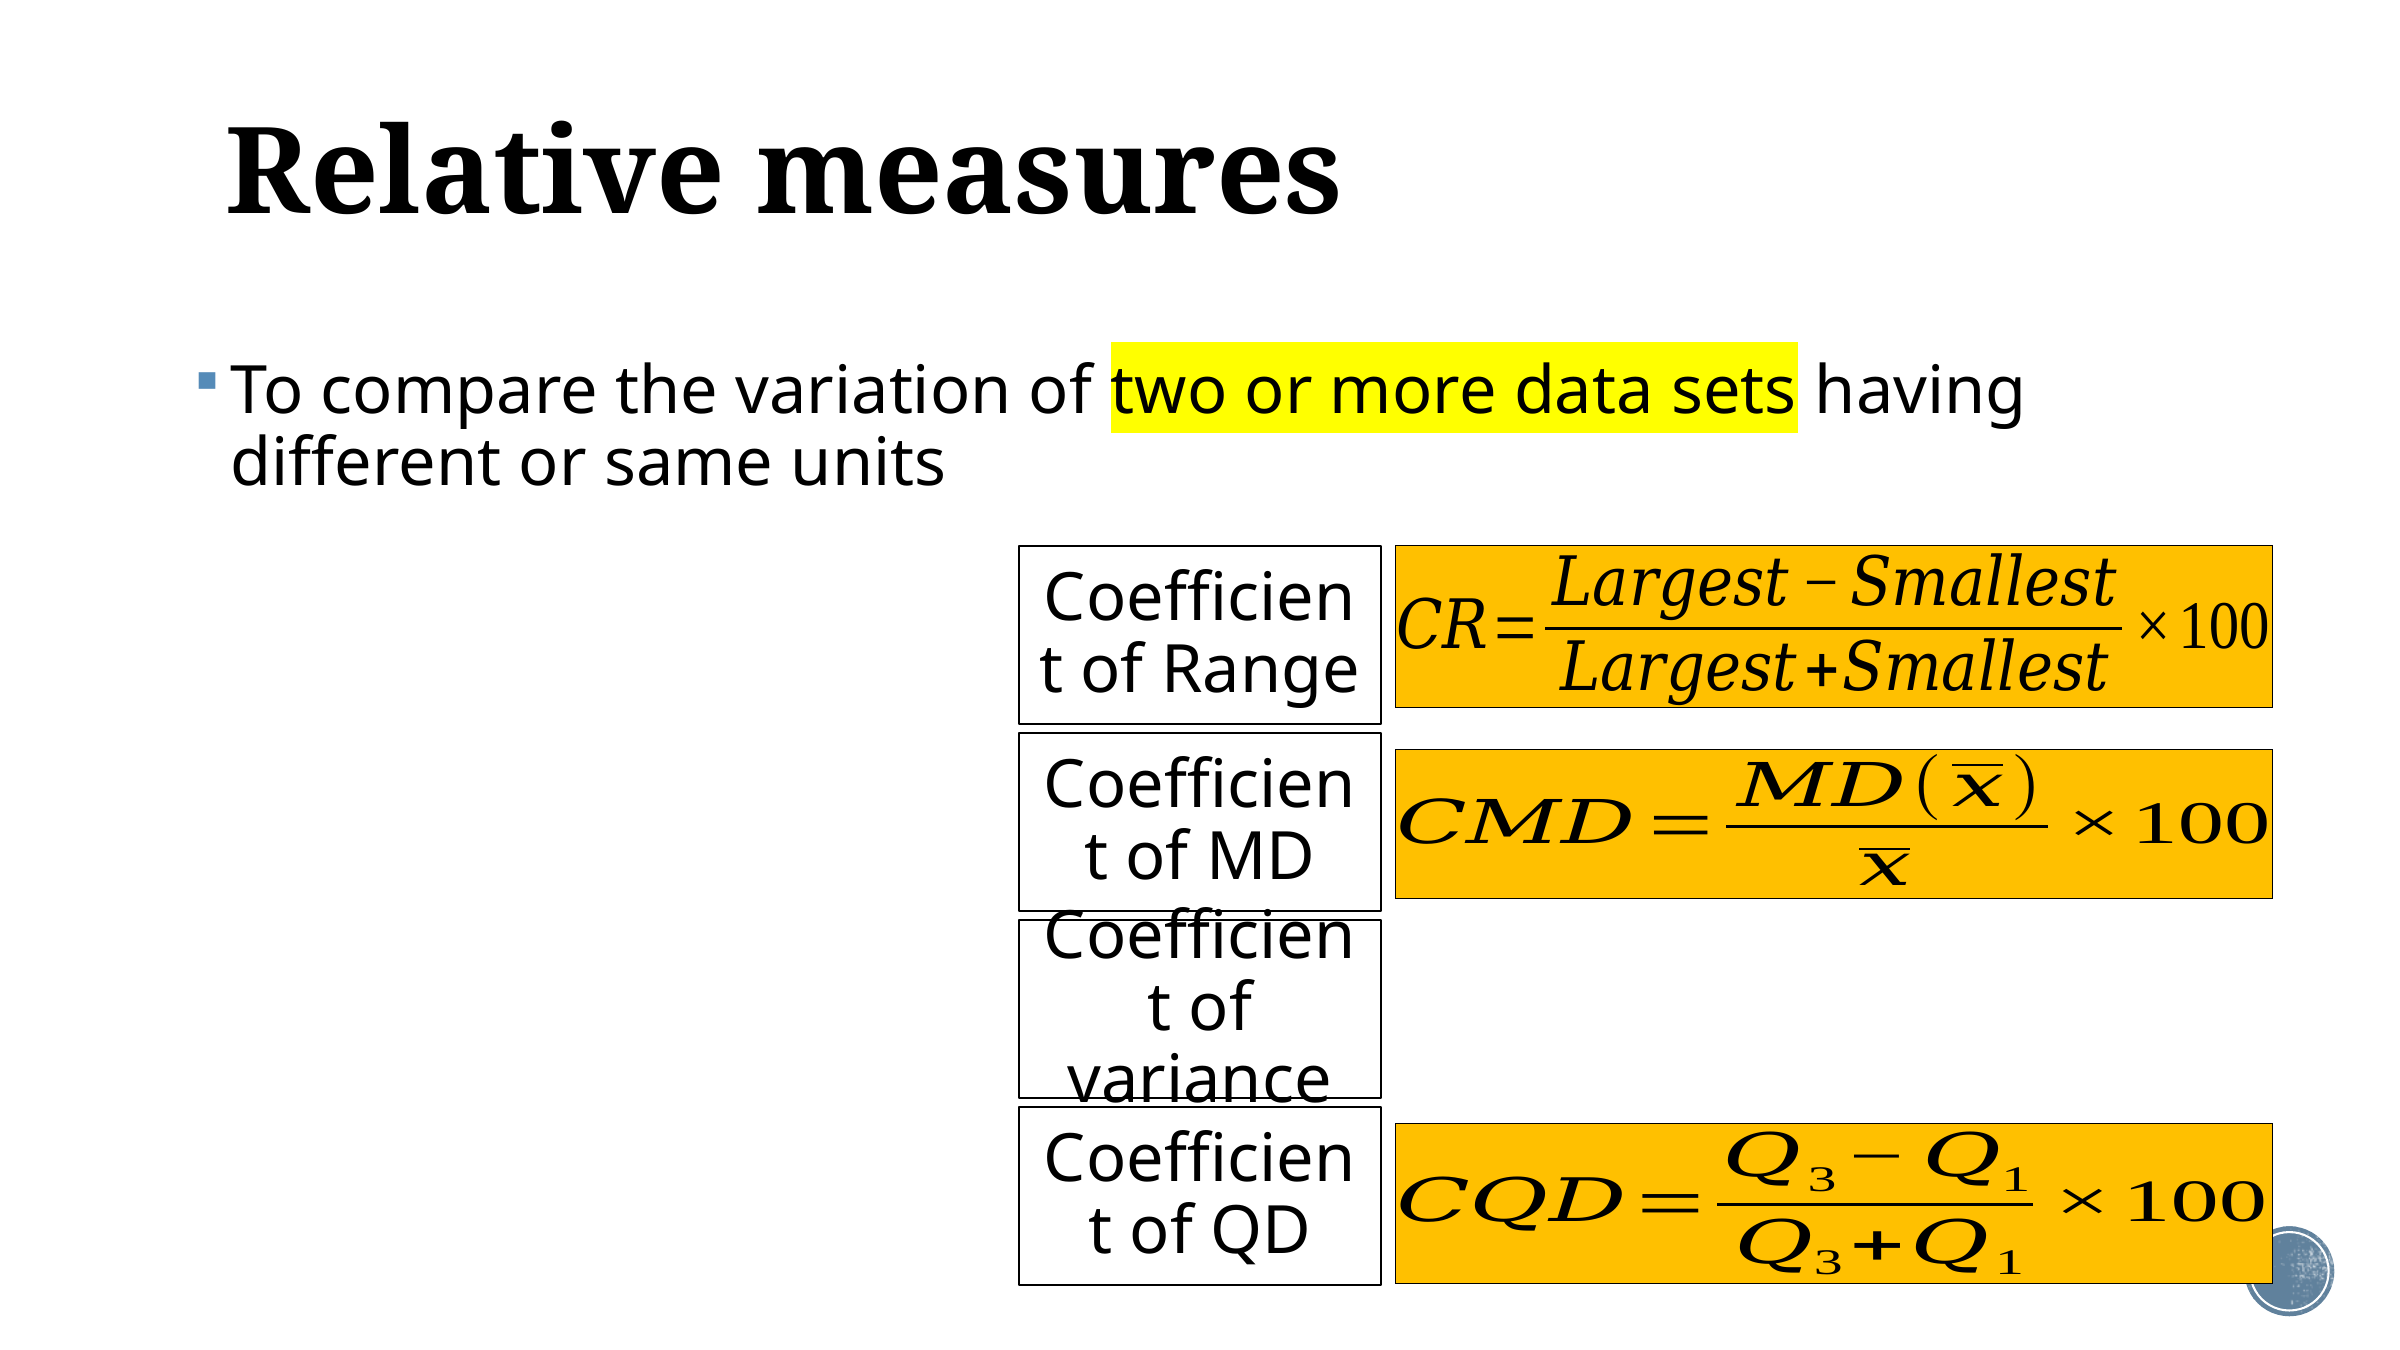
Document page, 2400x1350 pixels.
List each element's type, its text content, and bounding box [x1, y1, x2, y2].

list To compare the variation of two or more data sets having different or same units [179, 348, 2220, 1023]
title Relative measures [210, 16, 2191, 333]
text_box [661, 546, 1738, 1284]
